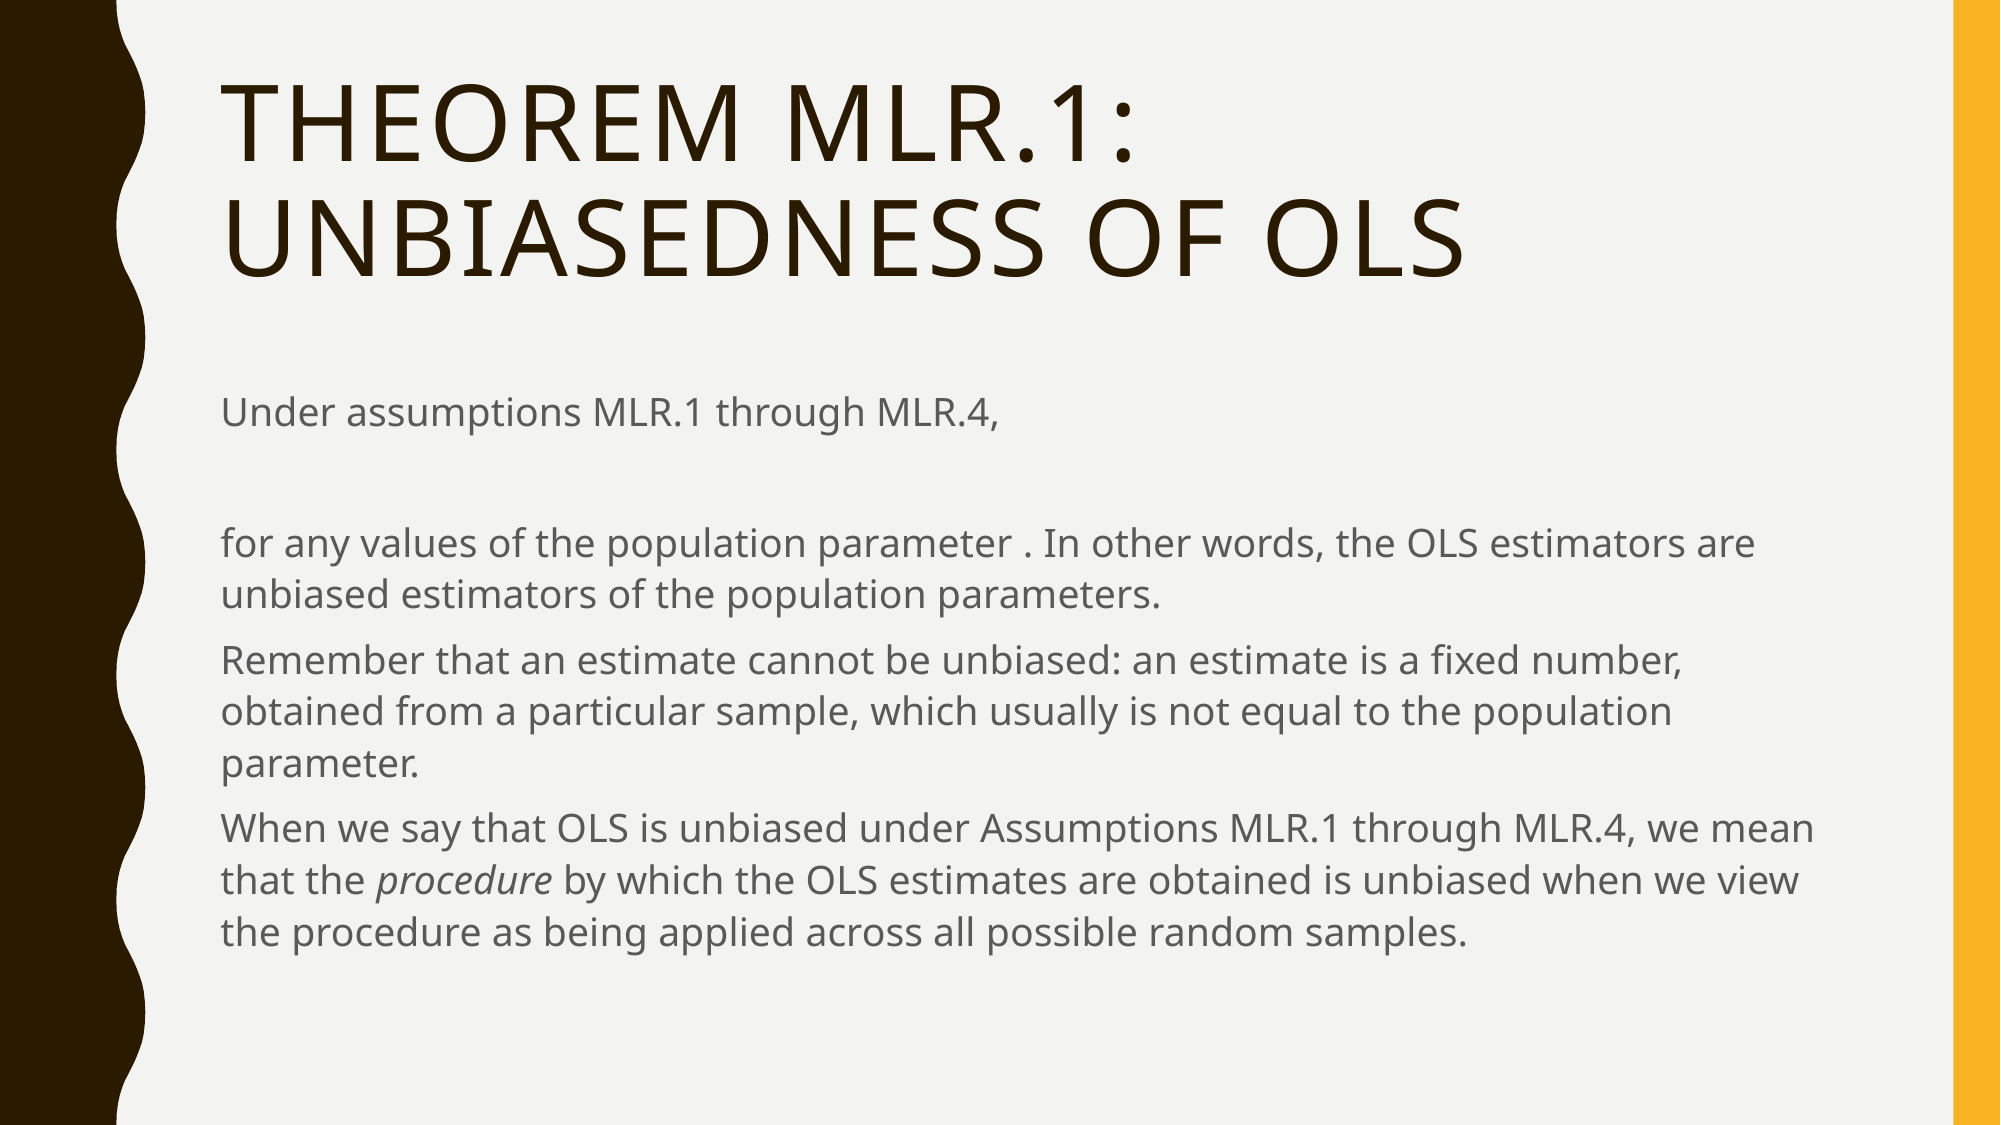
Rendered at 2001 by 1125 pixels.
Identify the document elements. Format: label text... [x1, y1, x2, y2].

title Theorem MLR.1: Unbiasedness of OLS [205, 62, 1875, 308]
